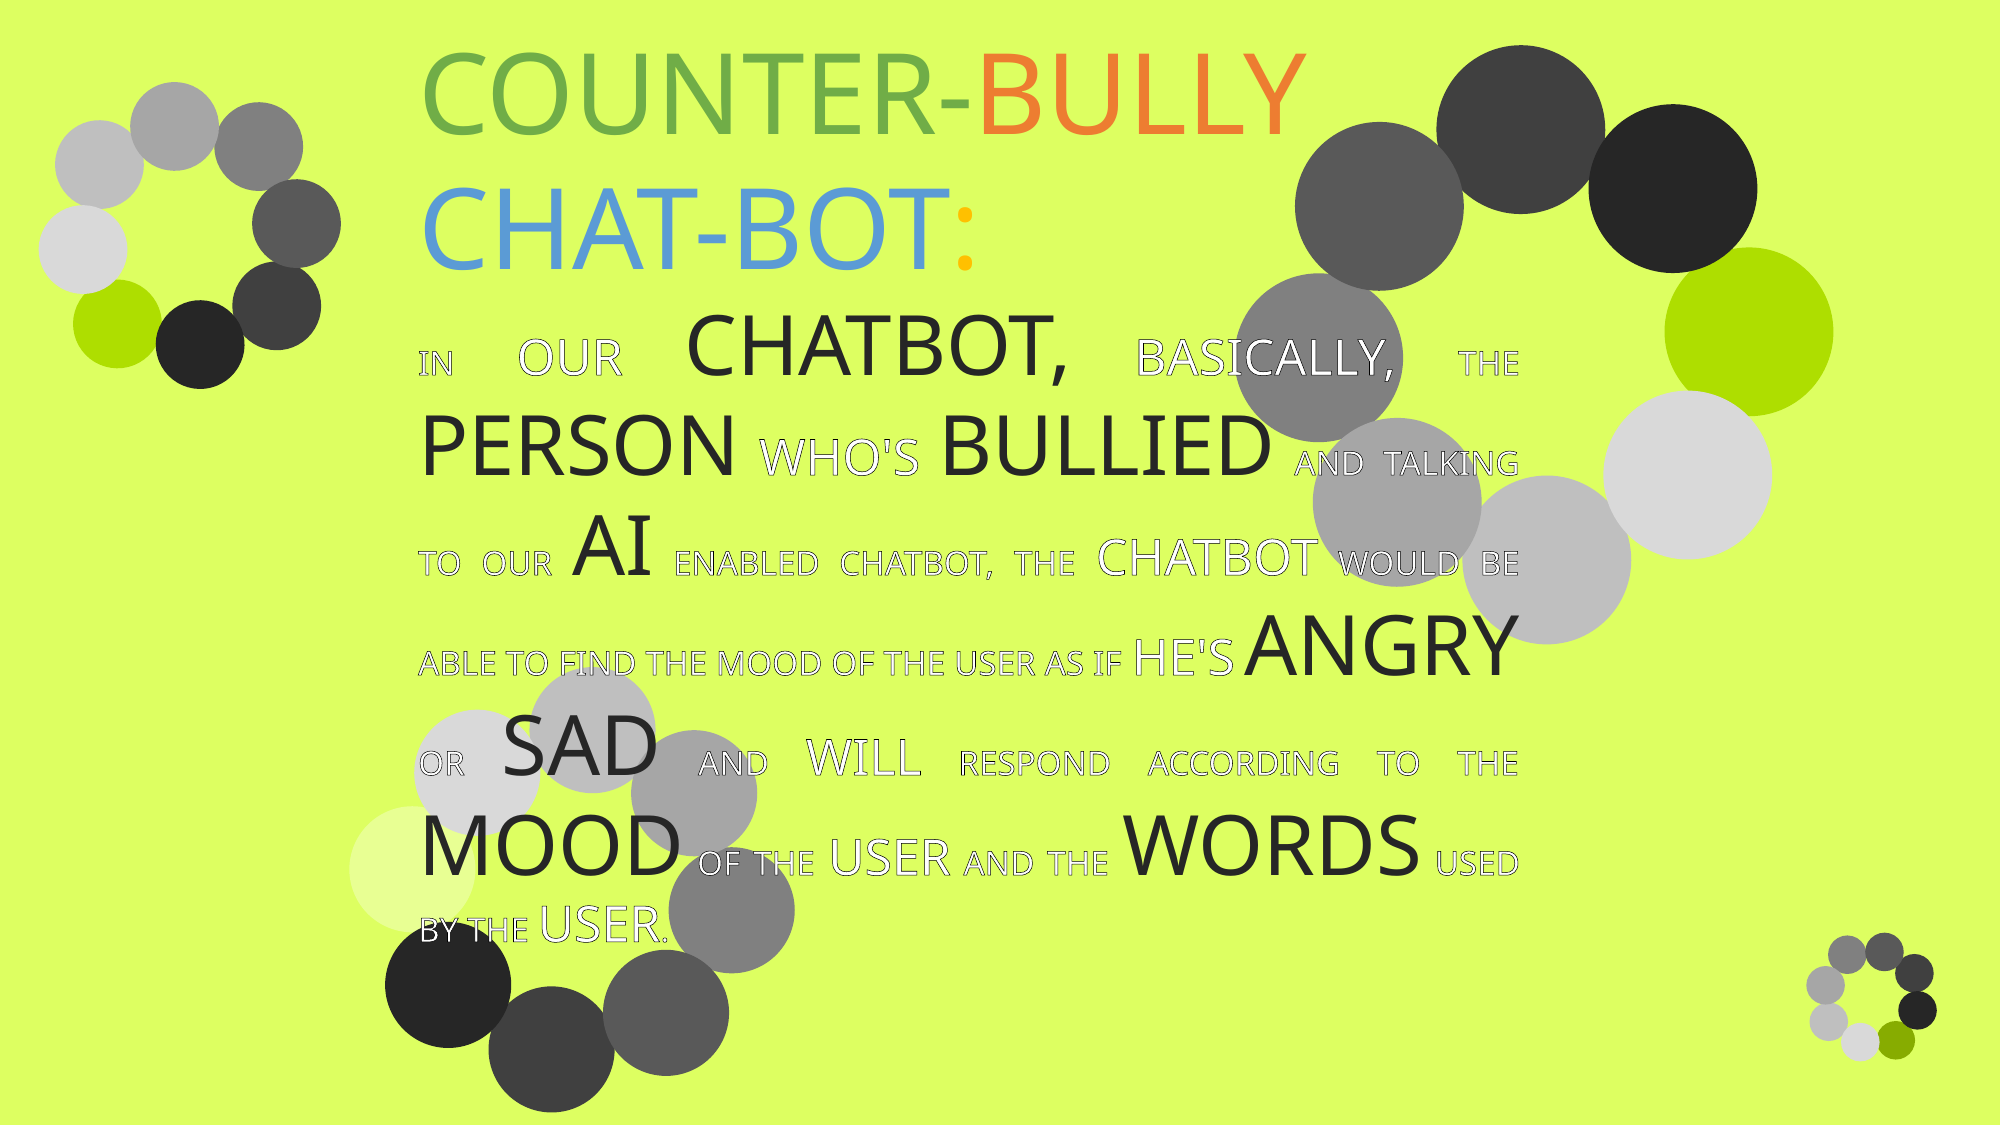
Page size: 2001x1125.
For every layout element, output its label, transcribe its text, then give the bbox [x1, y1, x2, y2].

text_box COUNTER-BULLY CHAT-BOT: IN OUR CHATBOT, BASICALLY, THE PERSON WHO'S BULLIED AND TALKING TO OUR AI ENABLED CHATBOT, THE CHATBOT WOULD BE ABLE TO FIND THE MOOD OF THE USER AS IF HE'S ANGRY OR SAD AND WILL RESPOND ACCORDING TO THE MOOD OF THE USER AND THE WORDS USED BY THE USER. [403, 14, 1535, 1020]
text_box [30, 77, 346, 393]
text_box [1803, 929, 1941, 1067]
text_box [347, 665, 796, 1114]
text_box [1233, 44, 1834, 645]
